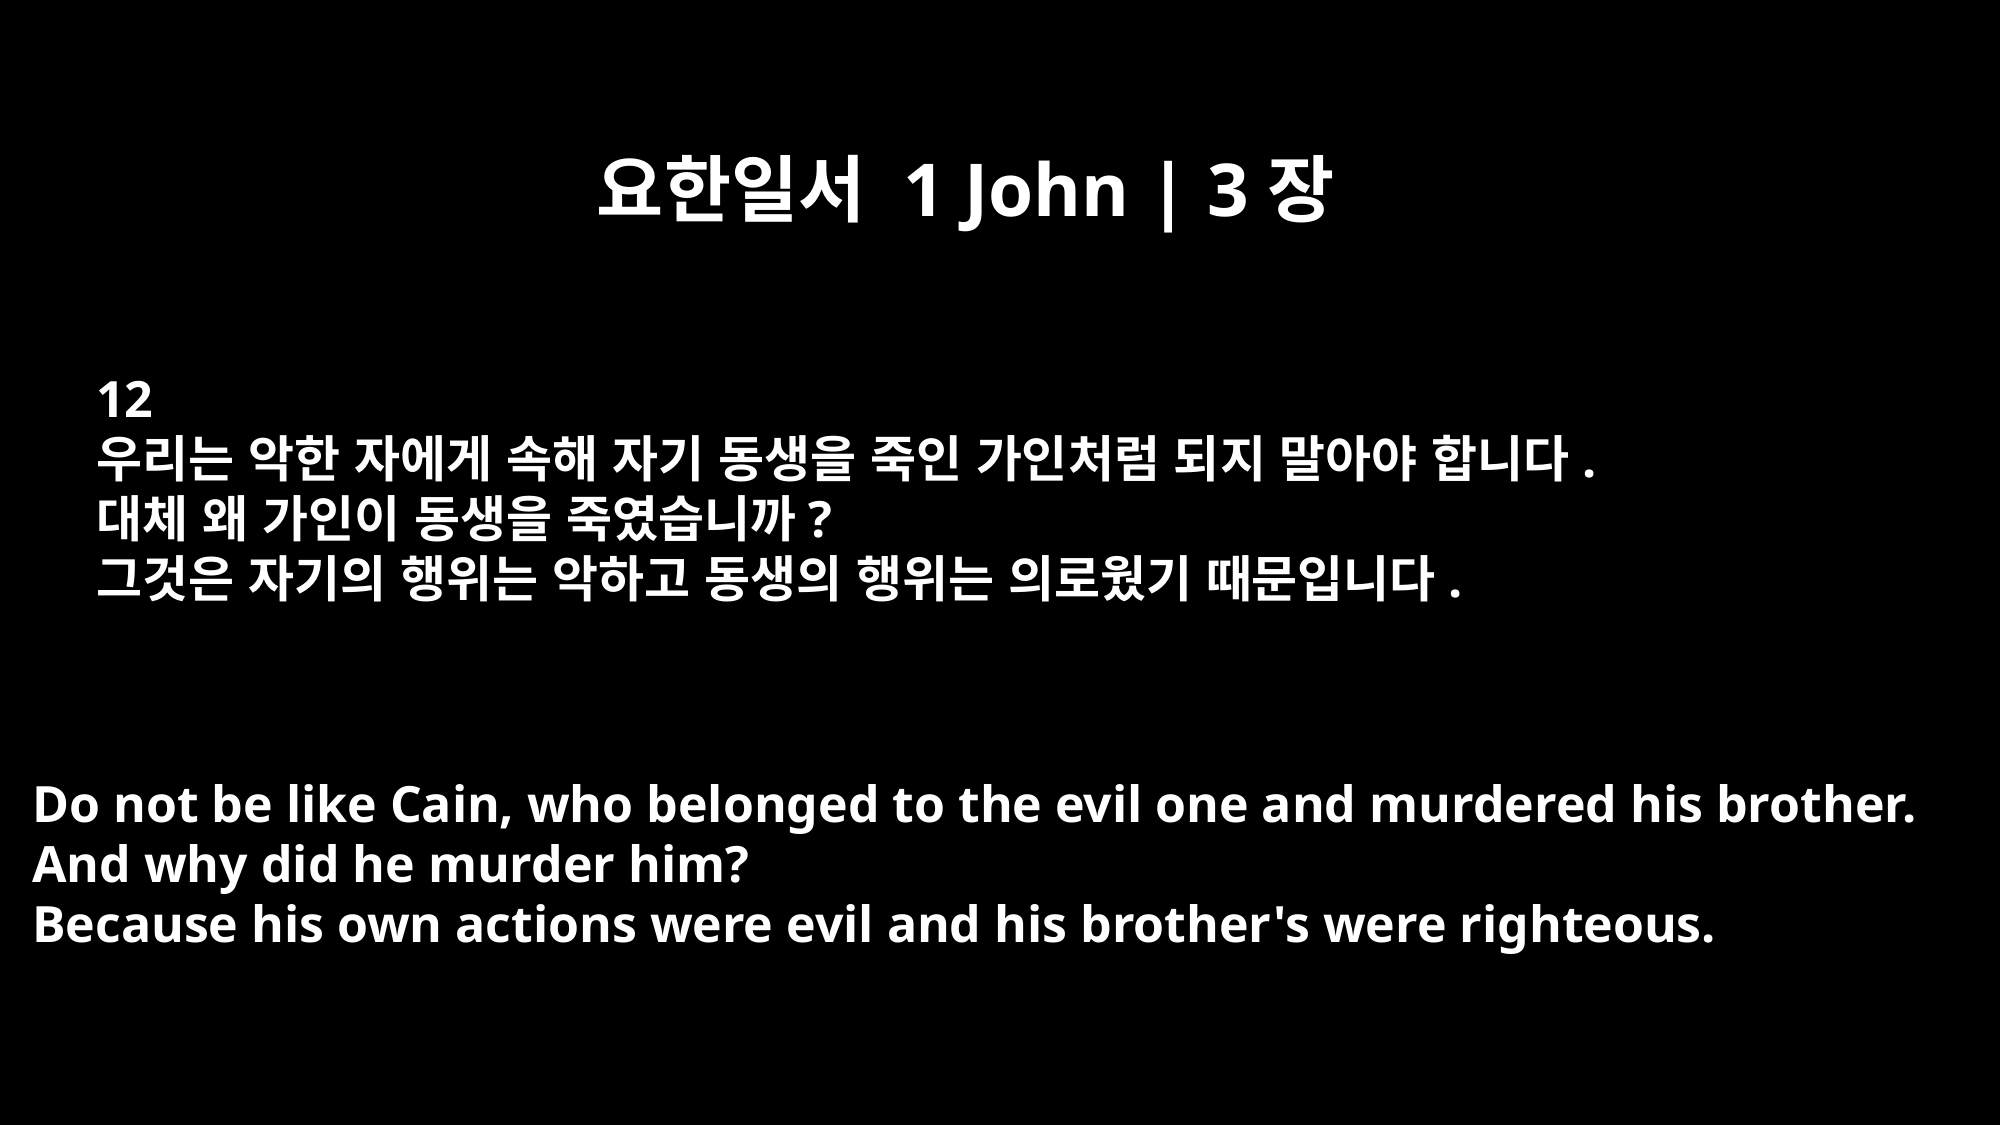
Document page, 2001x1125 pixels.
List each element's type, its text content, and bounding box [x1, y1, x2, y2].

text_box 12 우리는 악한 자에게 속해 자기 동생을 죽인 가인처럼 되지 말아야 합니다. 대체 왜 가인이 동생을 죽였습니까? 그것은 자기의 행위는 악하고 동생의 행위는 의로웠기 때문입니다. [81, 359, 1625, 615]
text_box 요한일서 1 John | 3장 [582, 136, 1350, 239]
text_box Do not be like Cain, who belonged to the evil one and murdered his brother. And why did he murder him? Because his own actions were evil and his brother's were righteous. [17, 764, 1946, 960]
